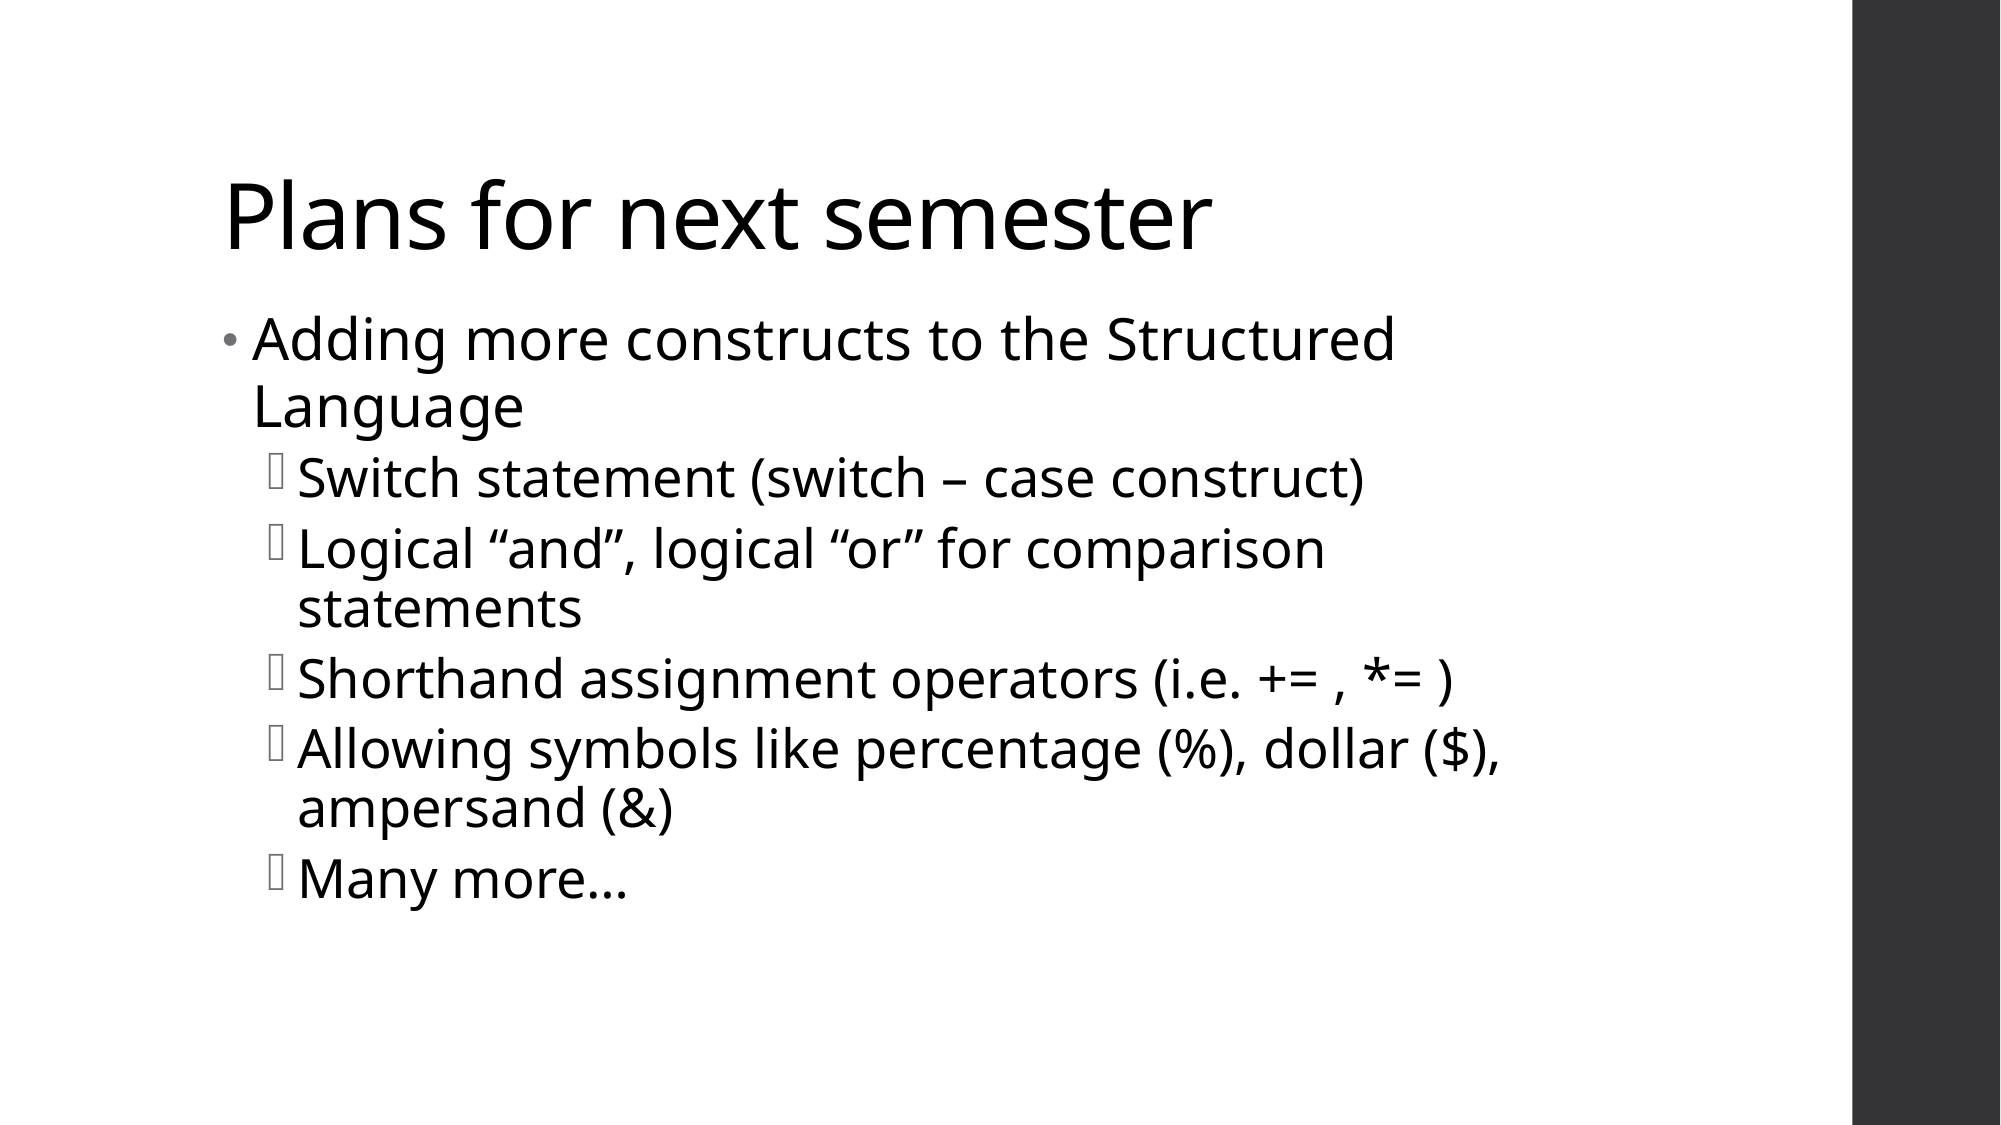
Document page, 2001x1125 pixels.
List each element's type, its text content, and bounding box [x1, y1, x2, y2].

title Plans for next semester [206, 60, 1797, 278]
list Adding more constructs to the Structured Language Switch statement (switch – case construct) Logical “and”, logical “or” for comparison statements Shorthand assignment operators (i.e. += , *= ) Allowing symbols like percentage (%), dollar ($), ampersand (&) Many more… [206, 299, 1617, 1014]
